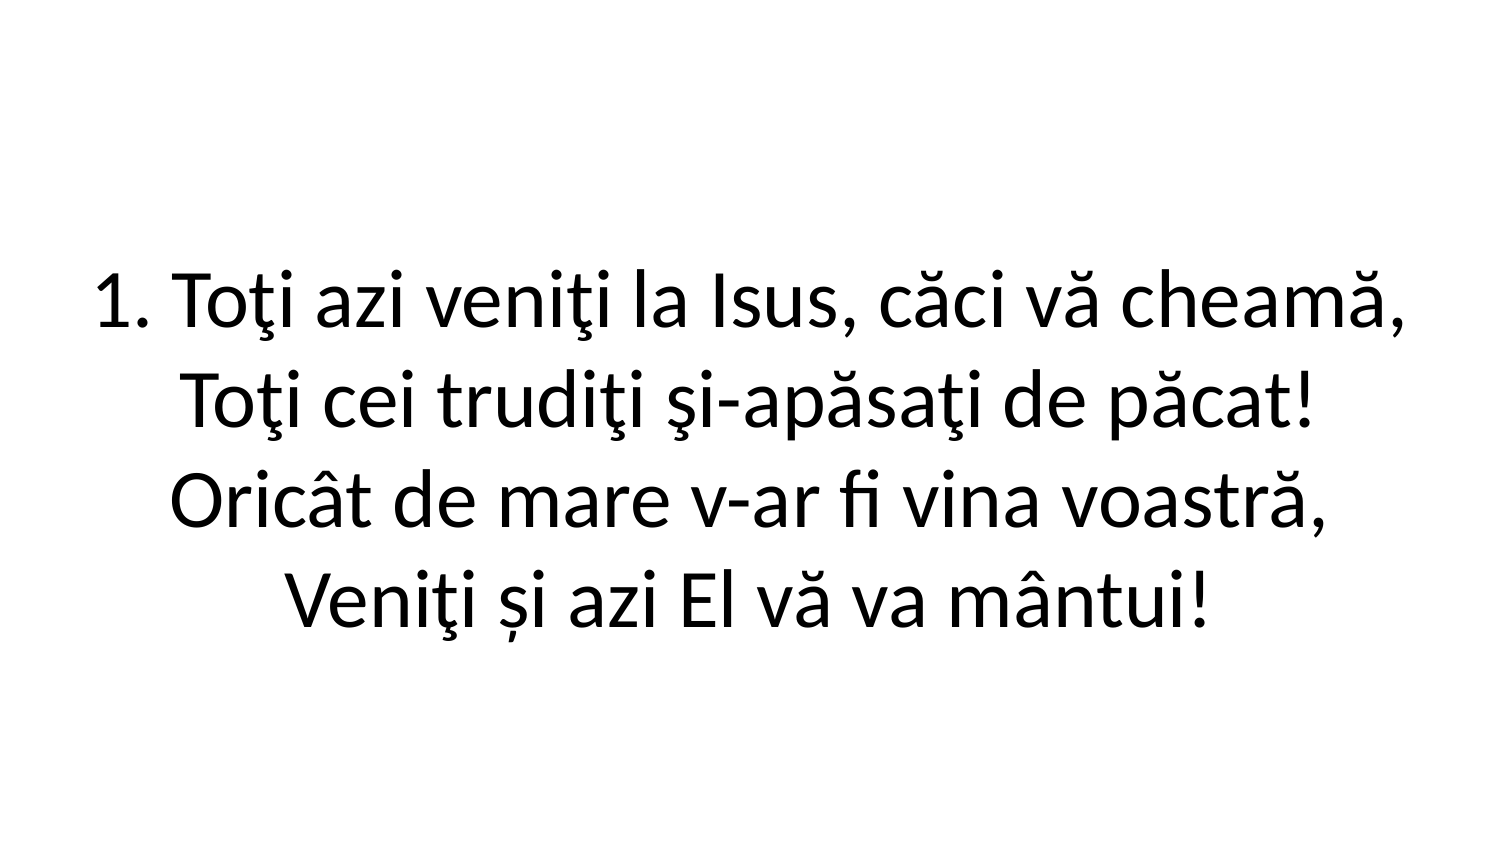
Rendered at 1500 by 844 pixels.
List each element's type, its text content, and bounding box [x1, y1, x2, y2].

text_box 1. Toţi azi veniţi la Isus, căci vă cheamă, Toţi cei trudiţi şi-apăsaţi de păcat! Oricât de mare v-ar fi vina voastră, Veniţi și azi El vă va mântui! [75, 192, 1425, 652]
